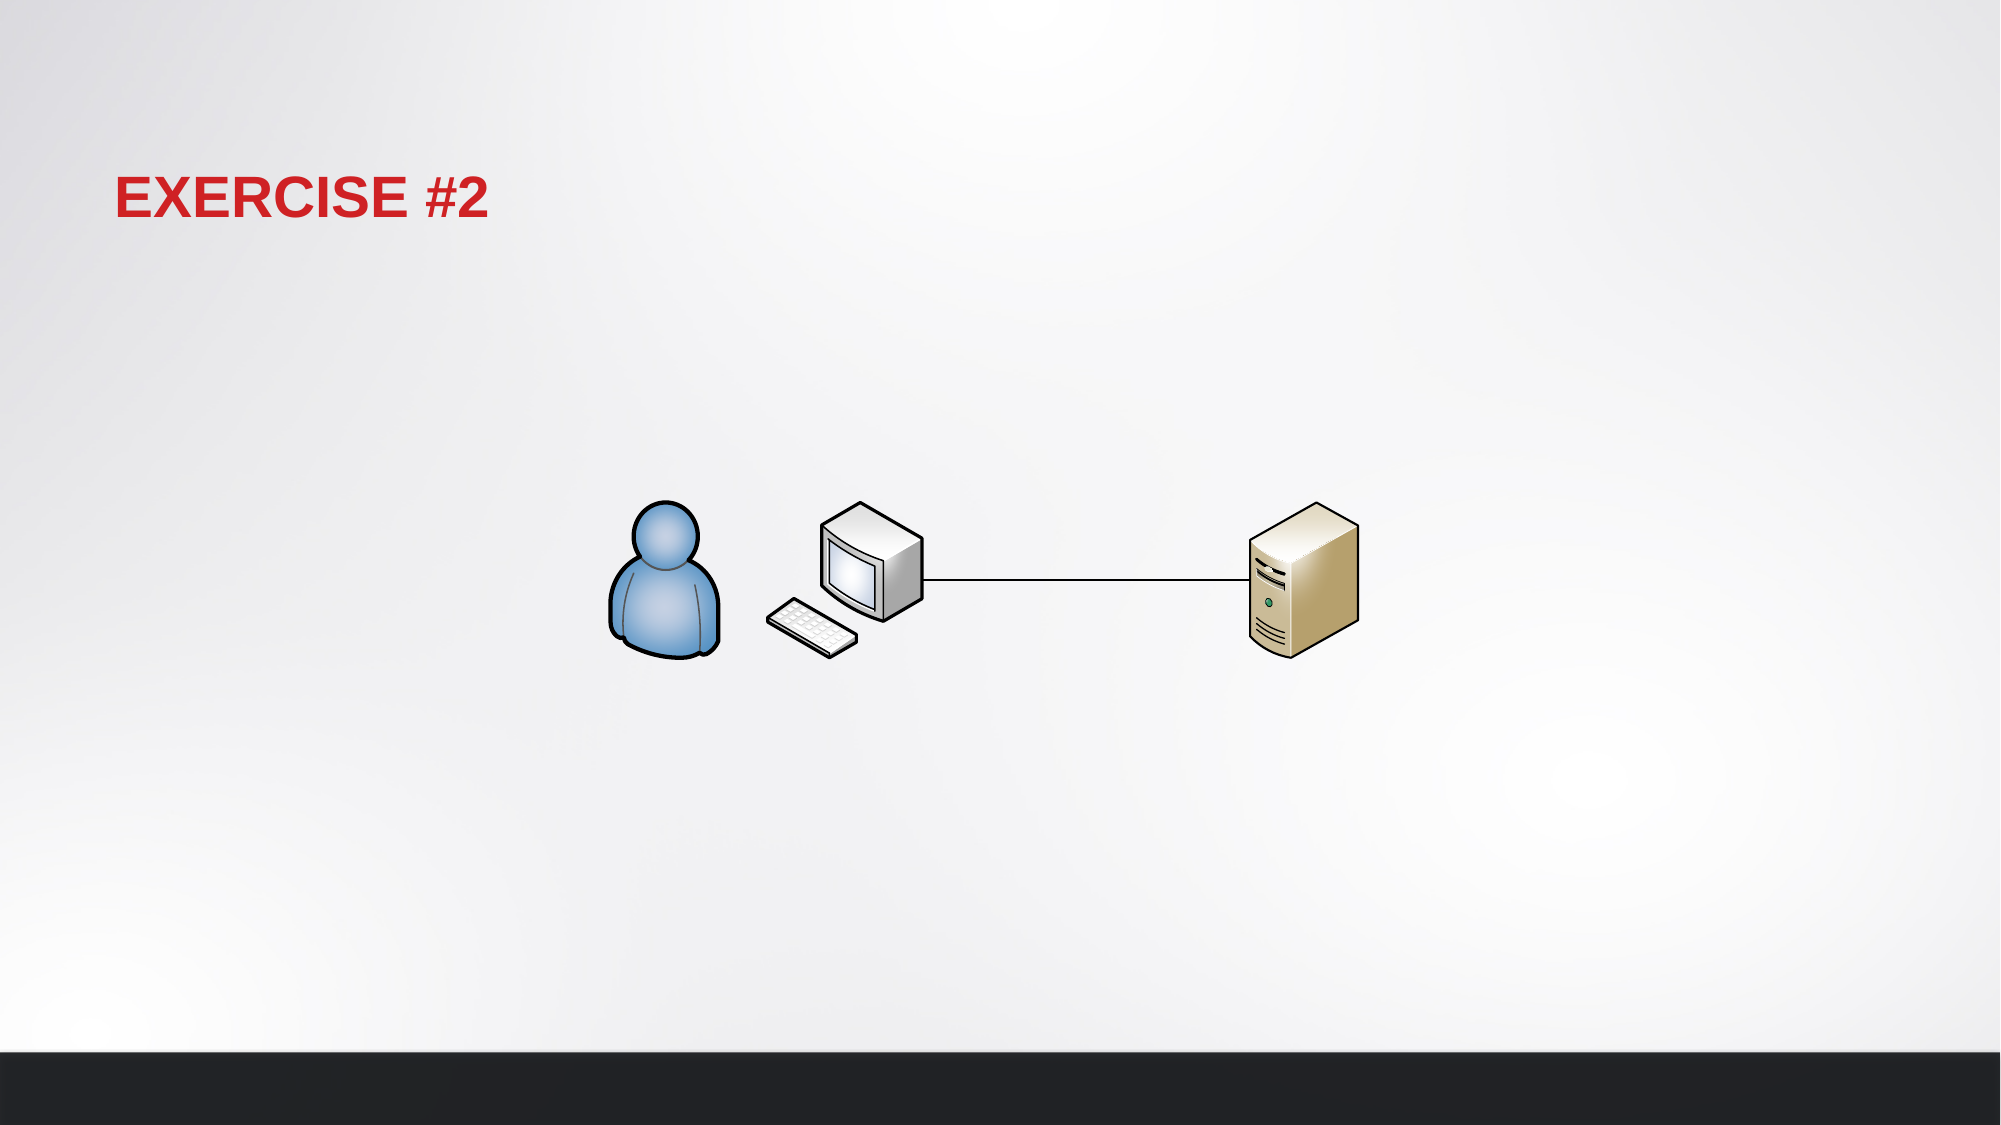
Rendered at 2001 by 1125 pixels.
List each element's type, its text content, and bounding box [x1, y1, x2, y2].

title Exercise #2 [99, 150, 1900, 237]
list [593, 497, 1360, 660]
picture [0, 0, 2001, 1125]
